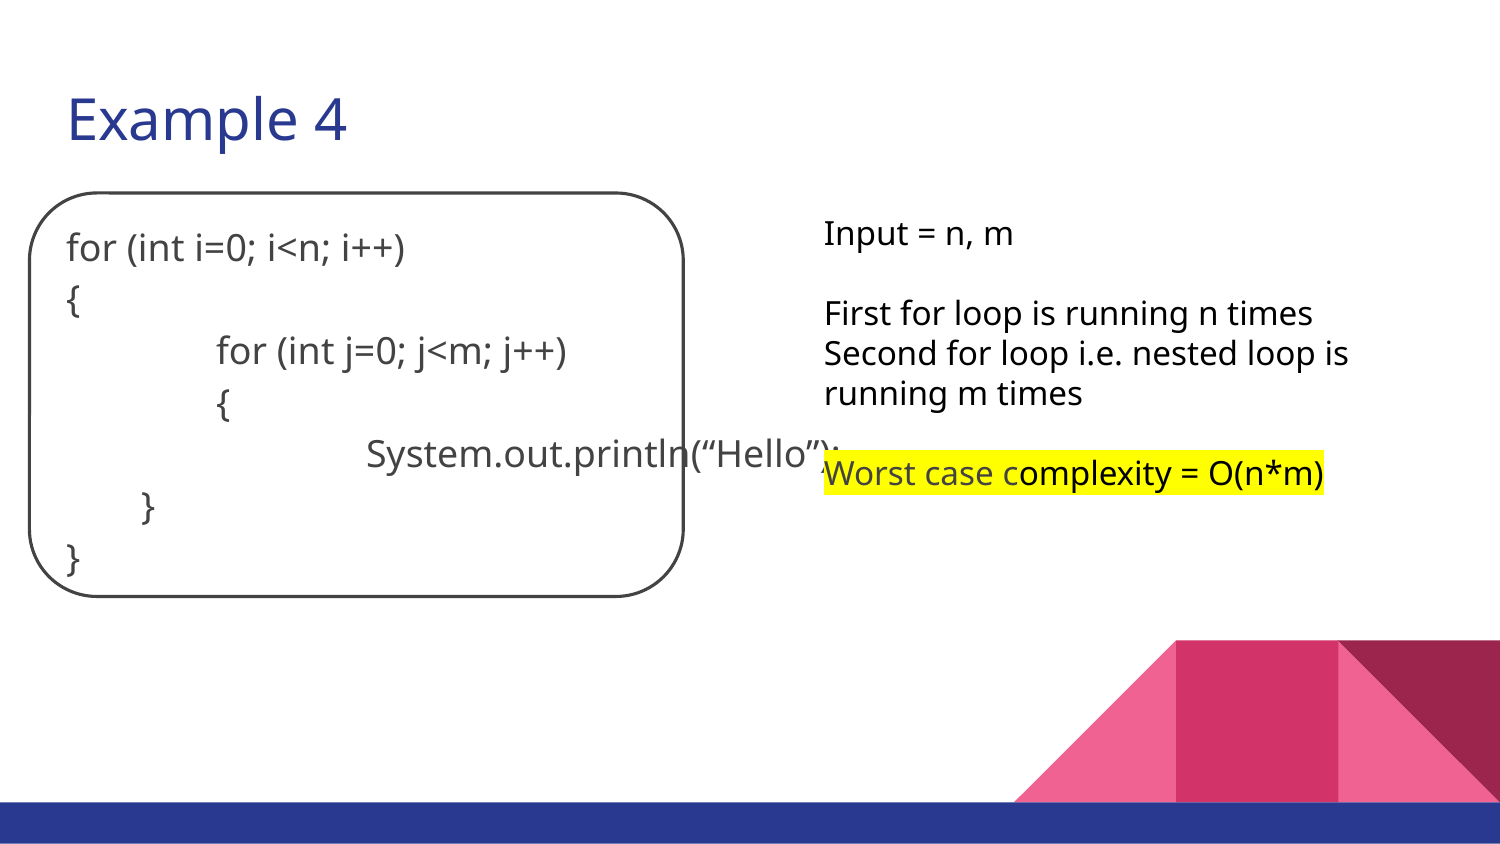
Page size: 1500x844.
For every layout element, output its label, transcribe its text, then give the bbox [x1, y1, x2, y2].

text_box Input = n, m First for loop is running n times Second for loop i.e. nested loop is running m times Worst case complexity = O(n*m) [808, 197, 1449, 507]
list for (int i=0; i<n; i++) { for (int j=0; j<m; j++) { System.out.println(“Hello”); } } [51, 201, 1449, 750]
title Example 4 [51, 67, 1449, 167]
text_box [29, 192, 684, 597]
